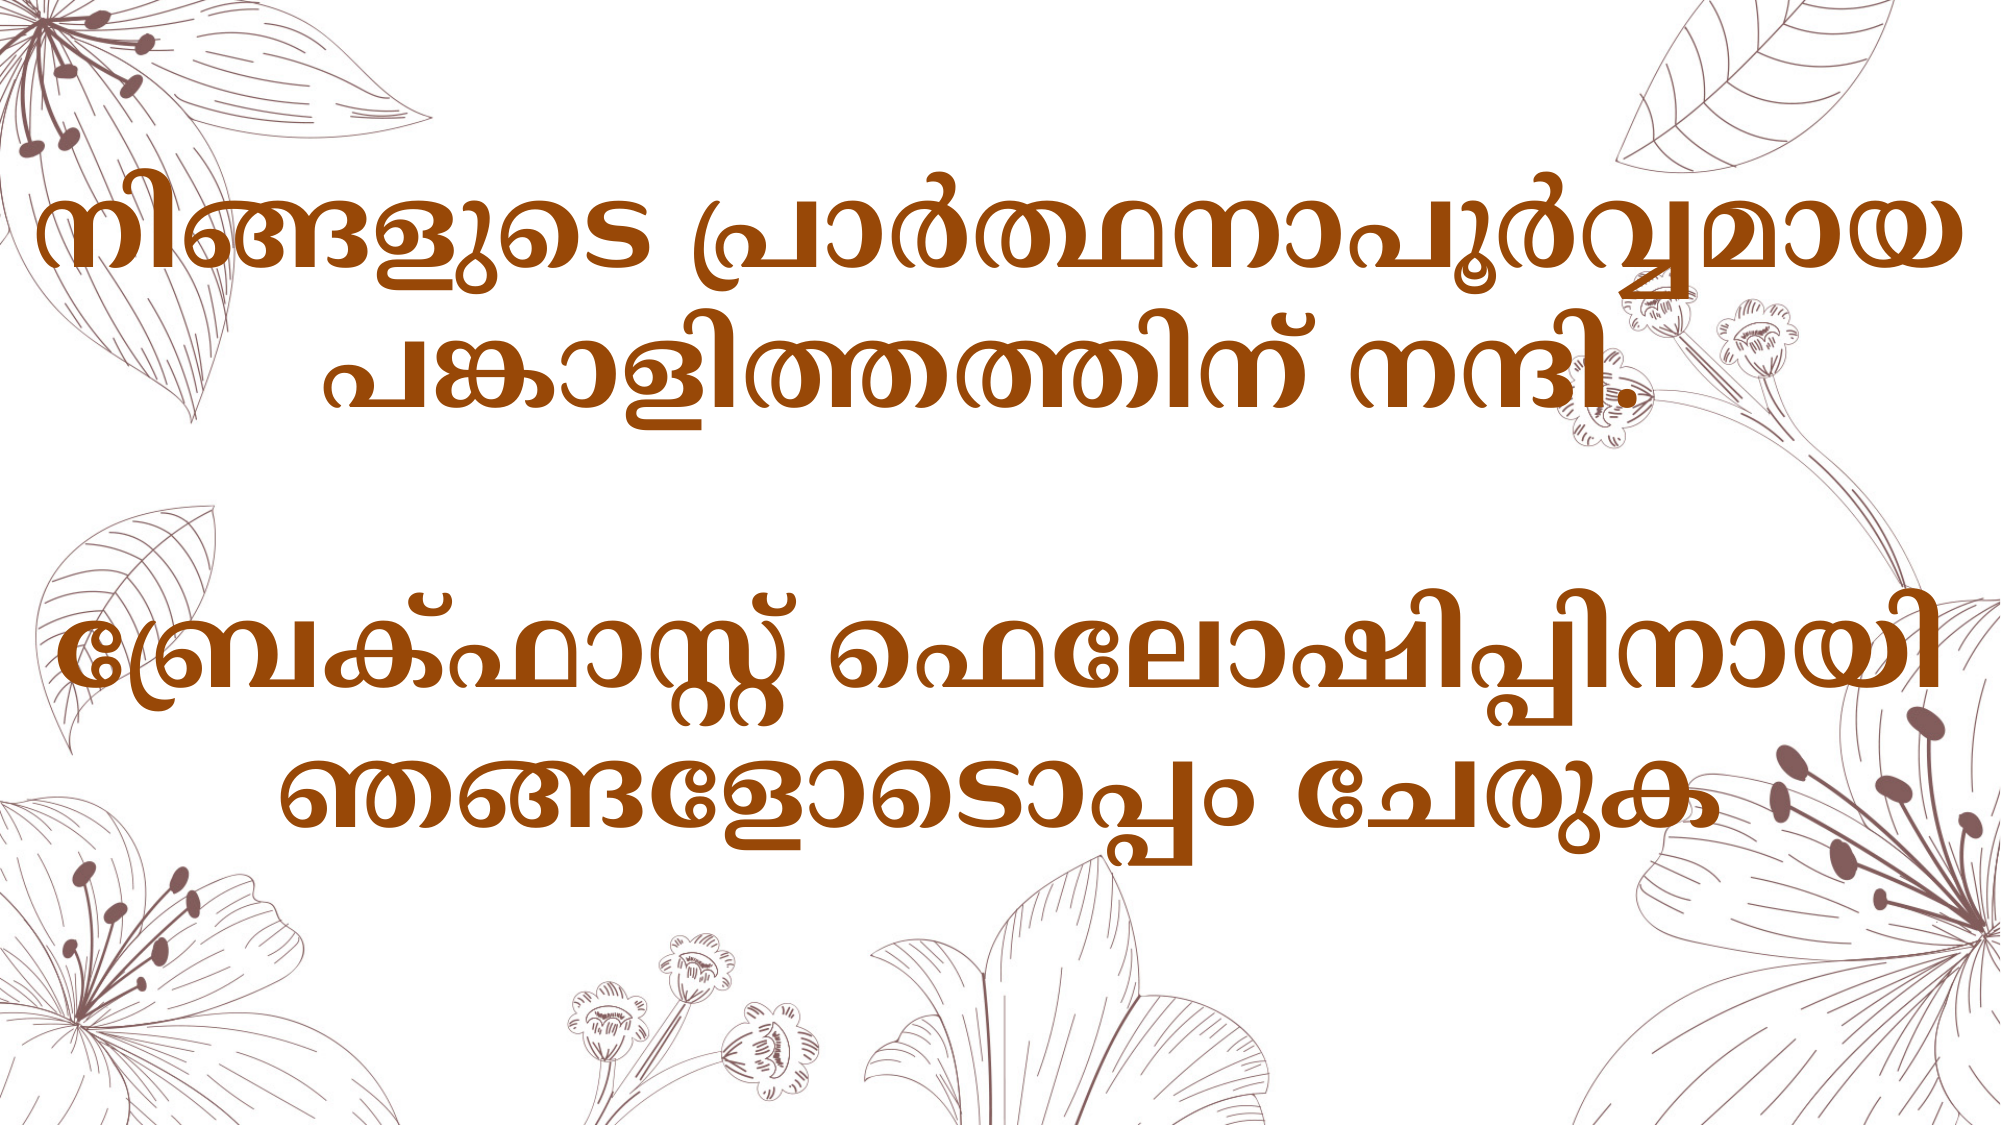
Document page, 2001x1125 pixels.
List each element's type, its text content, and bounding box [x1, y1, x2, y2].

picture [0, 0, 2001, 1125]
text_box നിങ്ങളുടെ പ്രാർത്ഥനാപൂർവ്വമായ പങ്കാളിത്തത്തിന് നന്ദി. ബ്രേക്ഫാസ്റ്റ് ഫെലോഷിപ്പിനായി ഞങ്ങളോടൊപ്പം ചേരുക [0, 143, 2000, 859]
